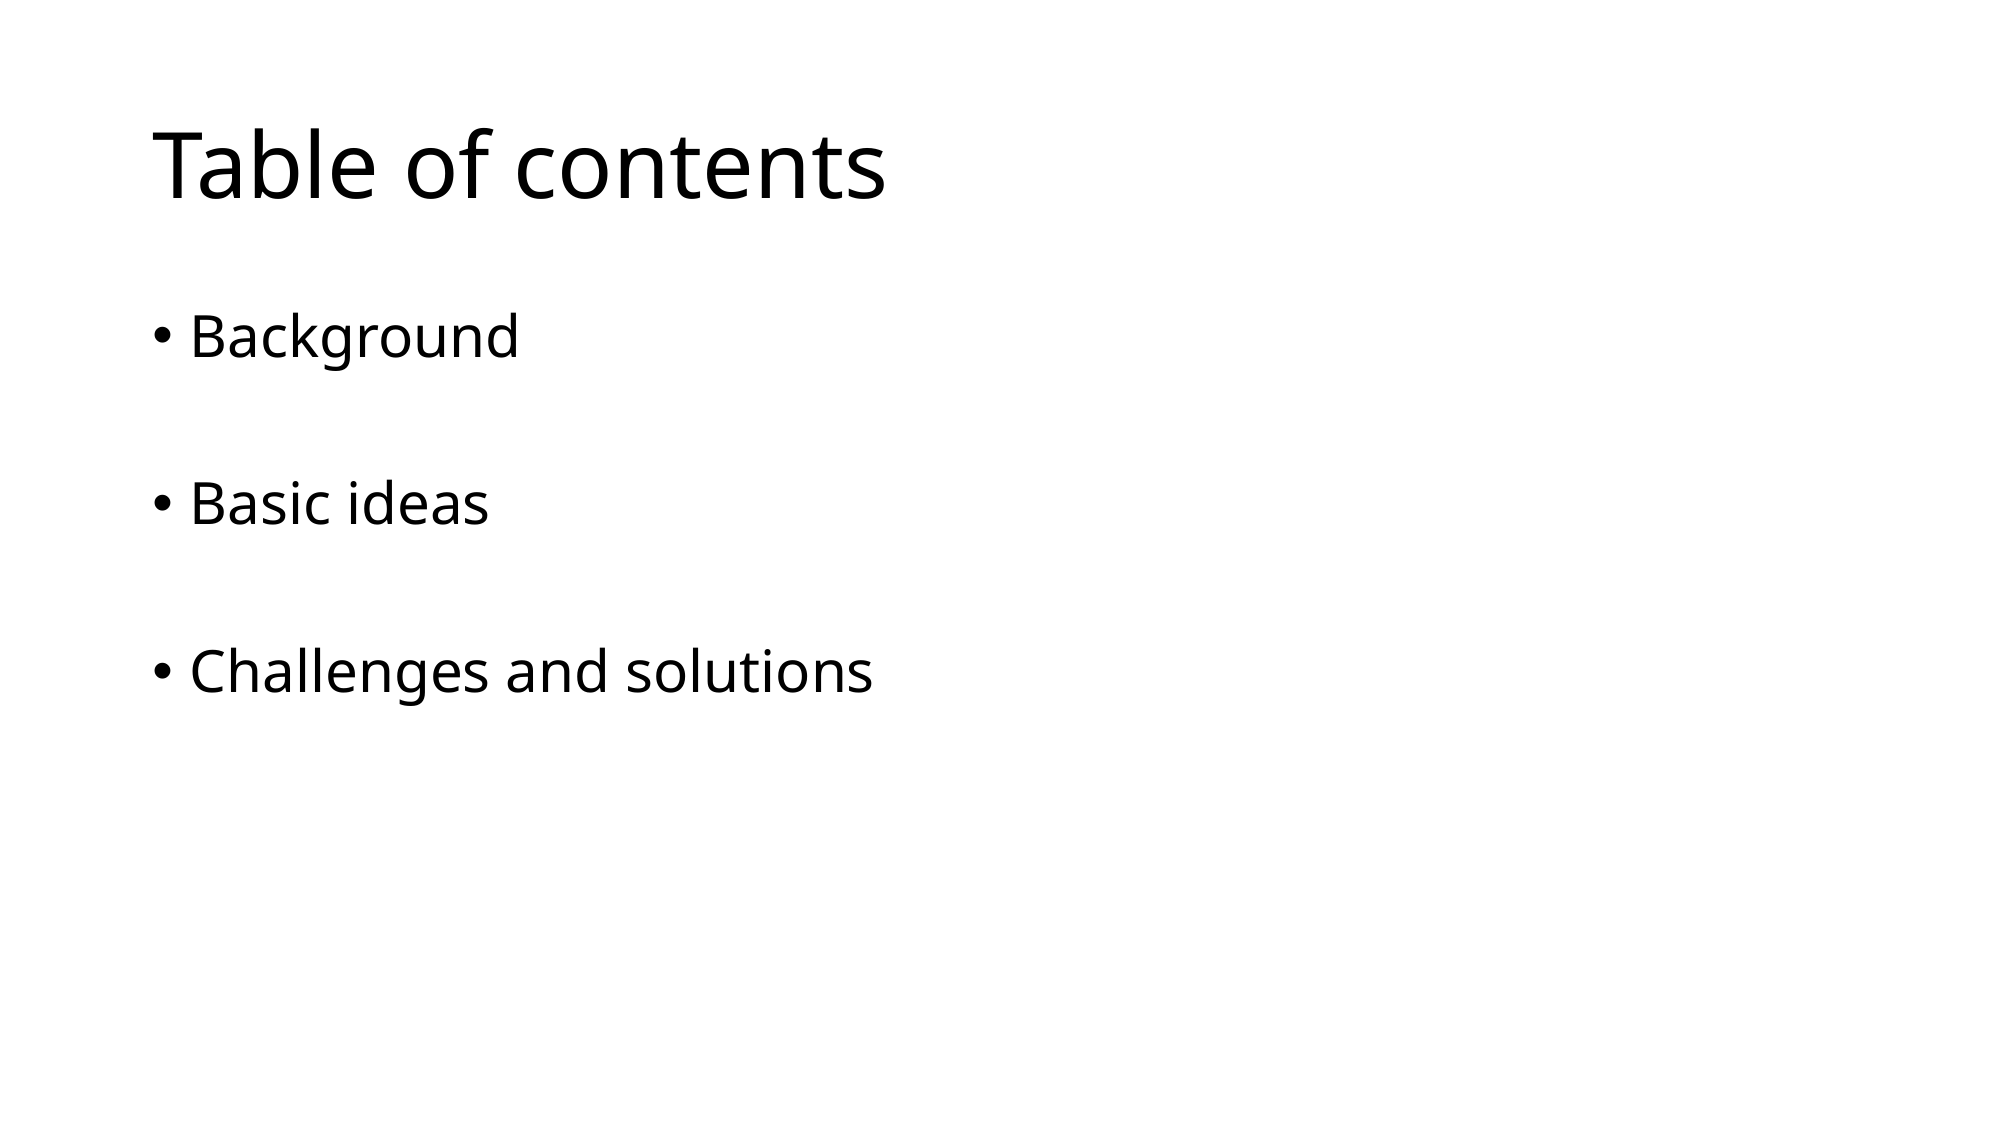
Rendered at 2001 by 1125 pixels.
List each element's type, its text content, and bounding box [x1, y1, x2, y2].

list Background Basic ideas Challenges and solutions [137, 299, 1863, 1014]
title Table of contents [137, 59, 1863, 278]
